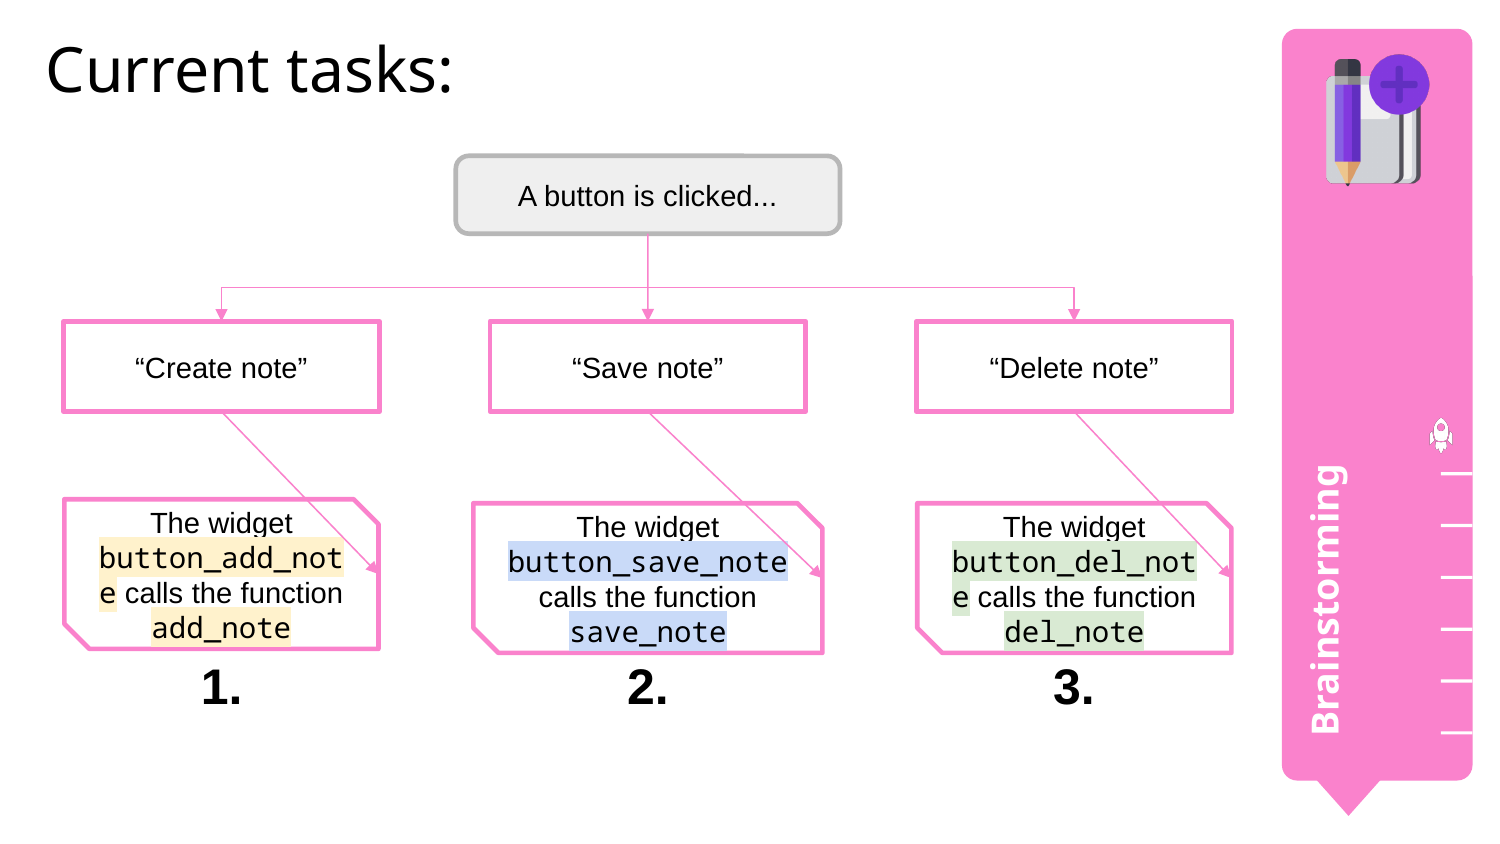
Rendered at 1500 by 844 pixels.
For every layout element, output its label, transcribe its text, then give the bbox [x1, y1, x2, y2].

text_box “Delete note” [916, 321, 1233, 412]
text_box The widget button_del_note calls the function del_note [917, 503, 1232, 653]
text_box A button is clicked... [455, 155, 841, 234]
text_box “Create note” [63, 321, 380, 412]
text_box 3. [1034, 652, 1114, 717]
picture [1423, 412, 1459, 459]
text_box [1281, 28, 1473, 817]
picture [1290, 38, 1464, 202]
text_box 1. [182, 652, 261, 717]
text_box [221, 287, 646, 322]
text_box “Save note” [489, 330, 806, 412]
text_box Current tasks: [45, 29, 1257, 134]
text_box The widget button_add_note calls the function add_note [64, 499, 379, 649]
text_box The widget button_save_note calls the function save_note [473, 503, 823, 653]
text_box 2. [608, 652, 688, 717]
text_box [648, 287, 1075, 322]
